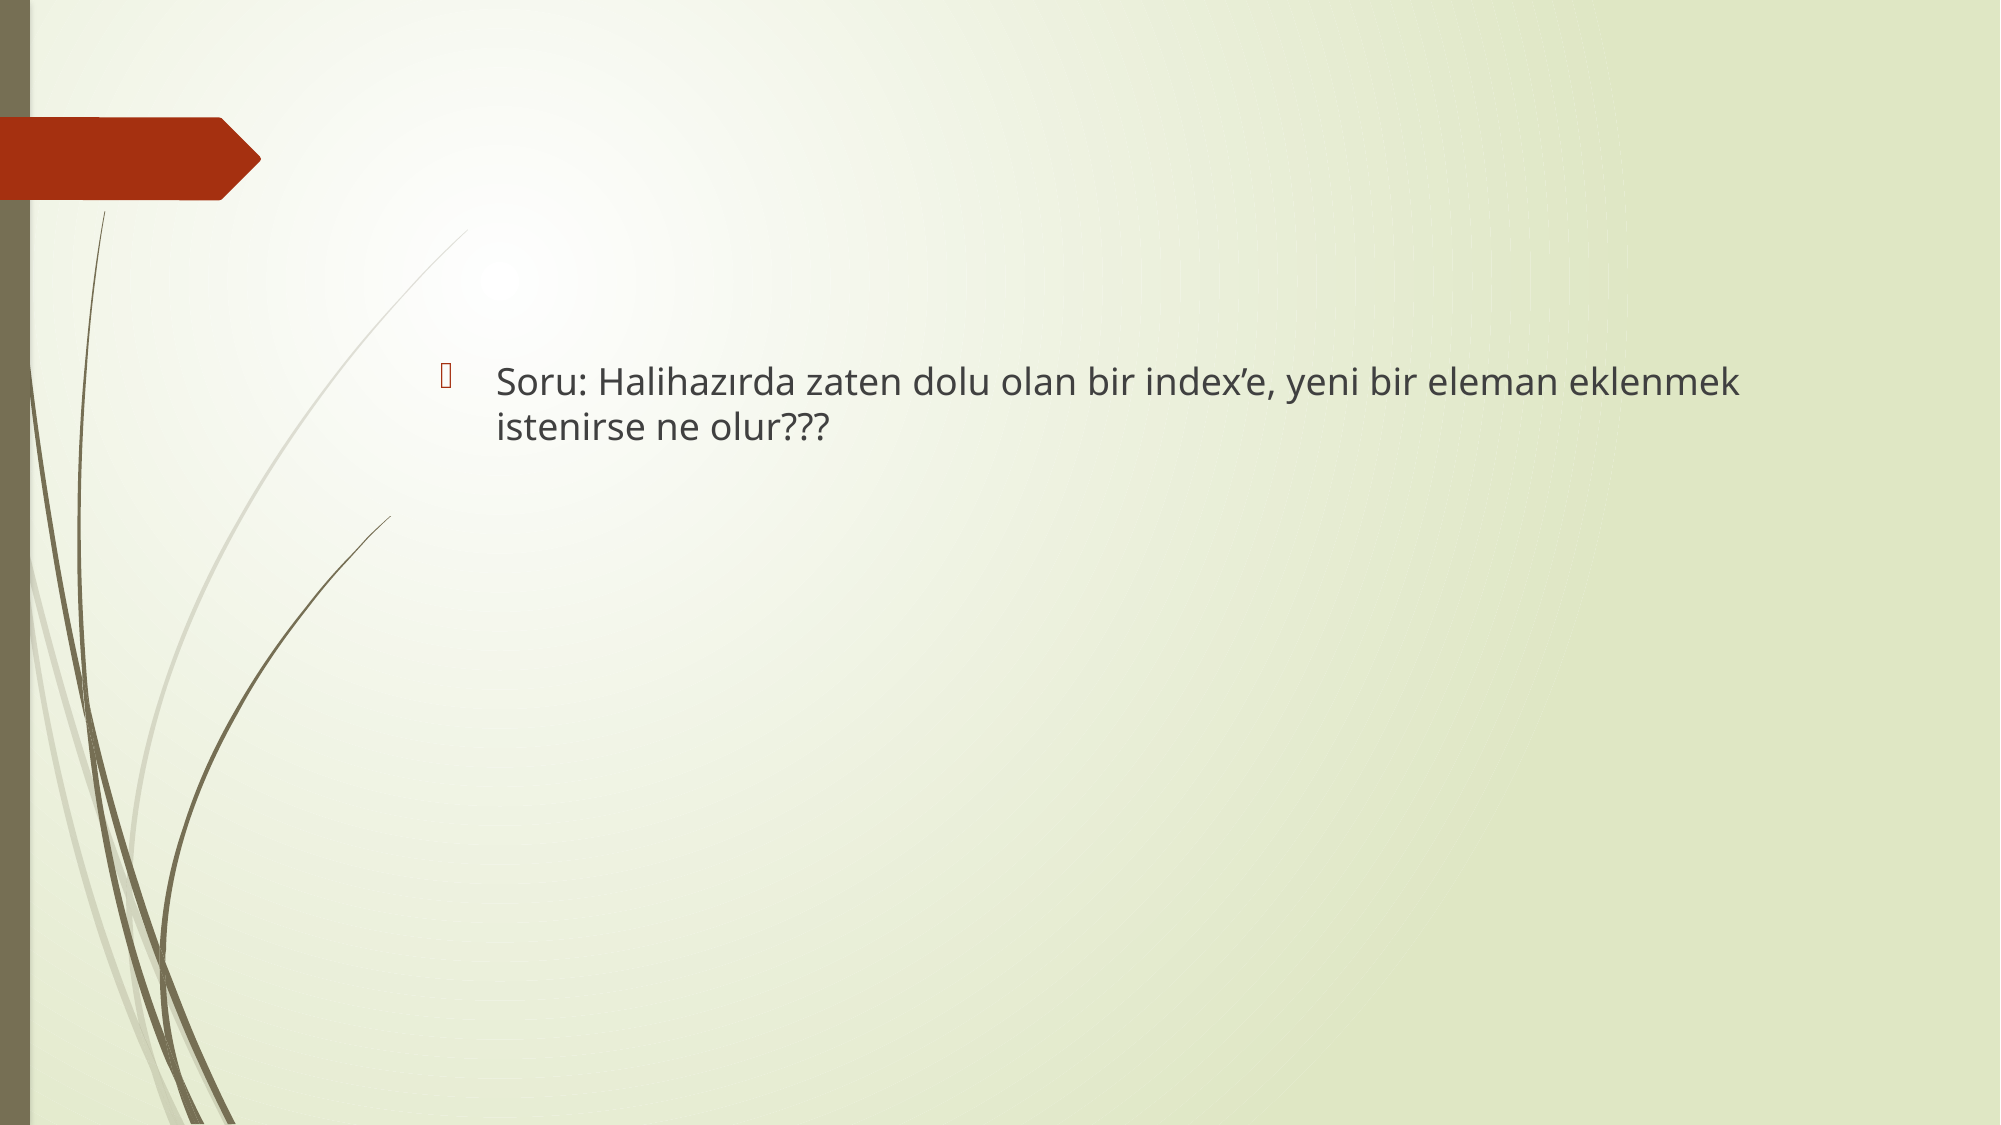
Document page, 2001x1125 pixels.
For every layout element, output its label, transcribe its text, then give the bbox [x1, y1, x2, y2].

list Soru: Halihazırda zaten dolu olan bir index’e, yeni bir eleman eklenmek istenirse ne olur??? [424, 350, 1888, 970]
